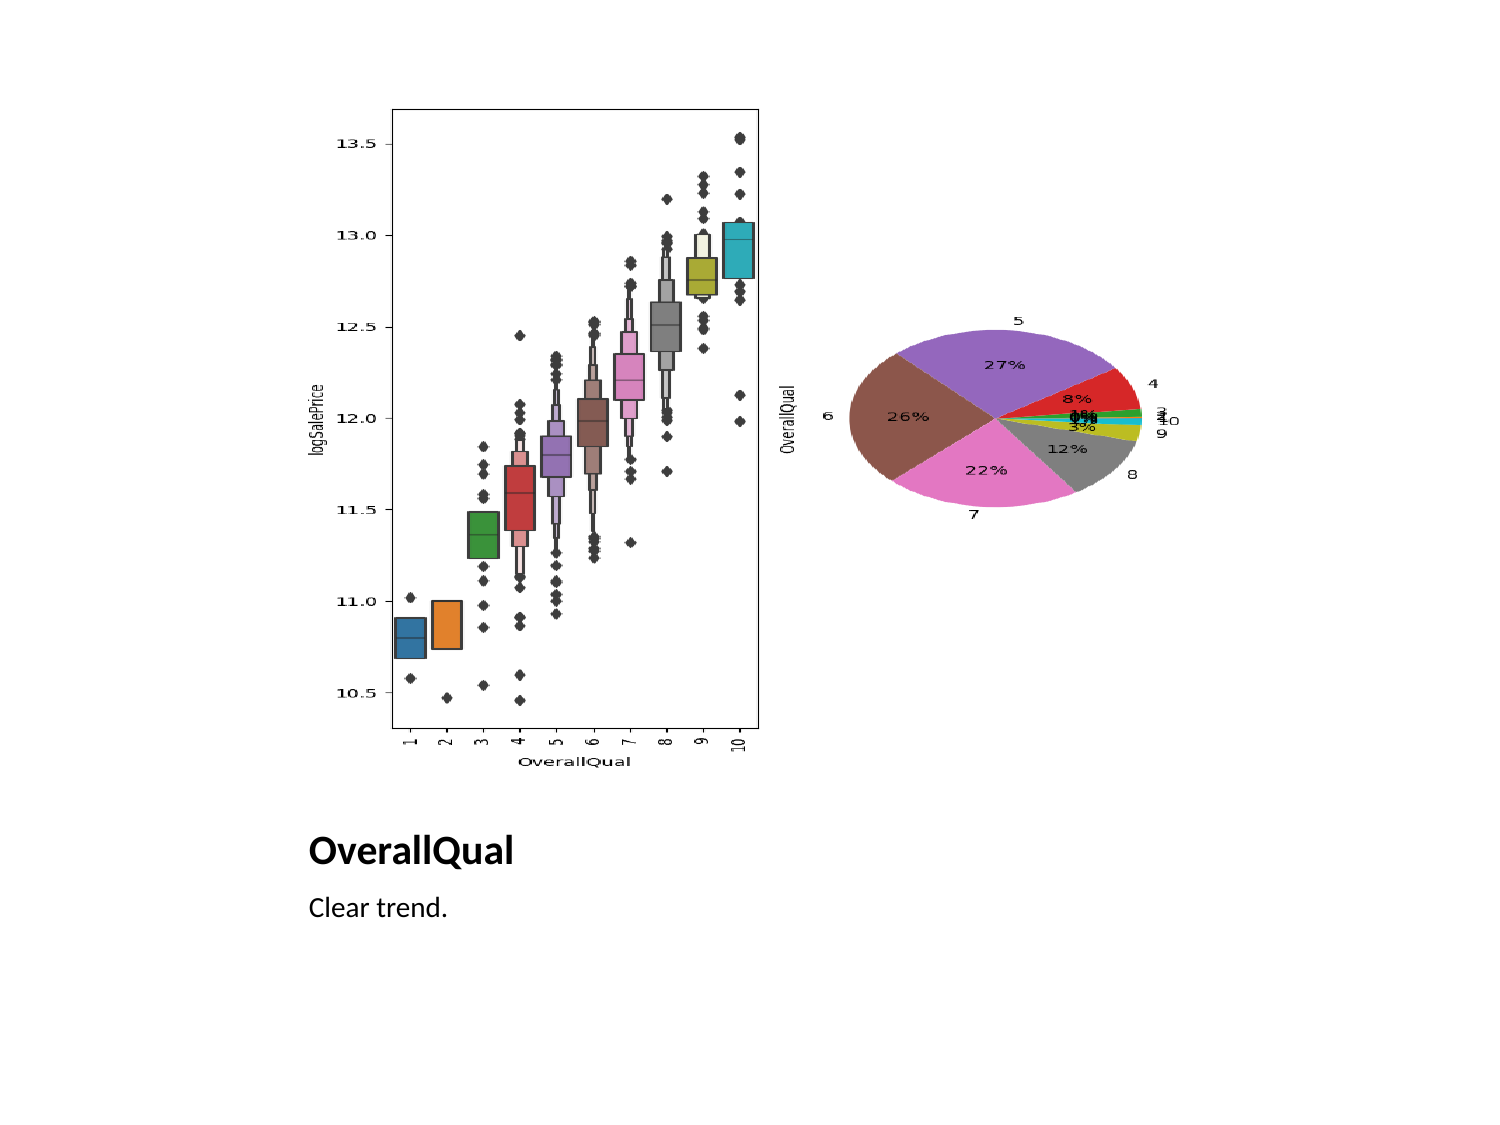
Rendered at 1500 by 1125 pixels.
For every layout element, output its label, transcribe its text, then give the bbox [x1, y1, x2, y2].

list Clear trend. [294, 880, 1194, 1013]
title OverallQual [294, 787, 1194, 880]
picture [293, 100, 1195, 776]
